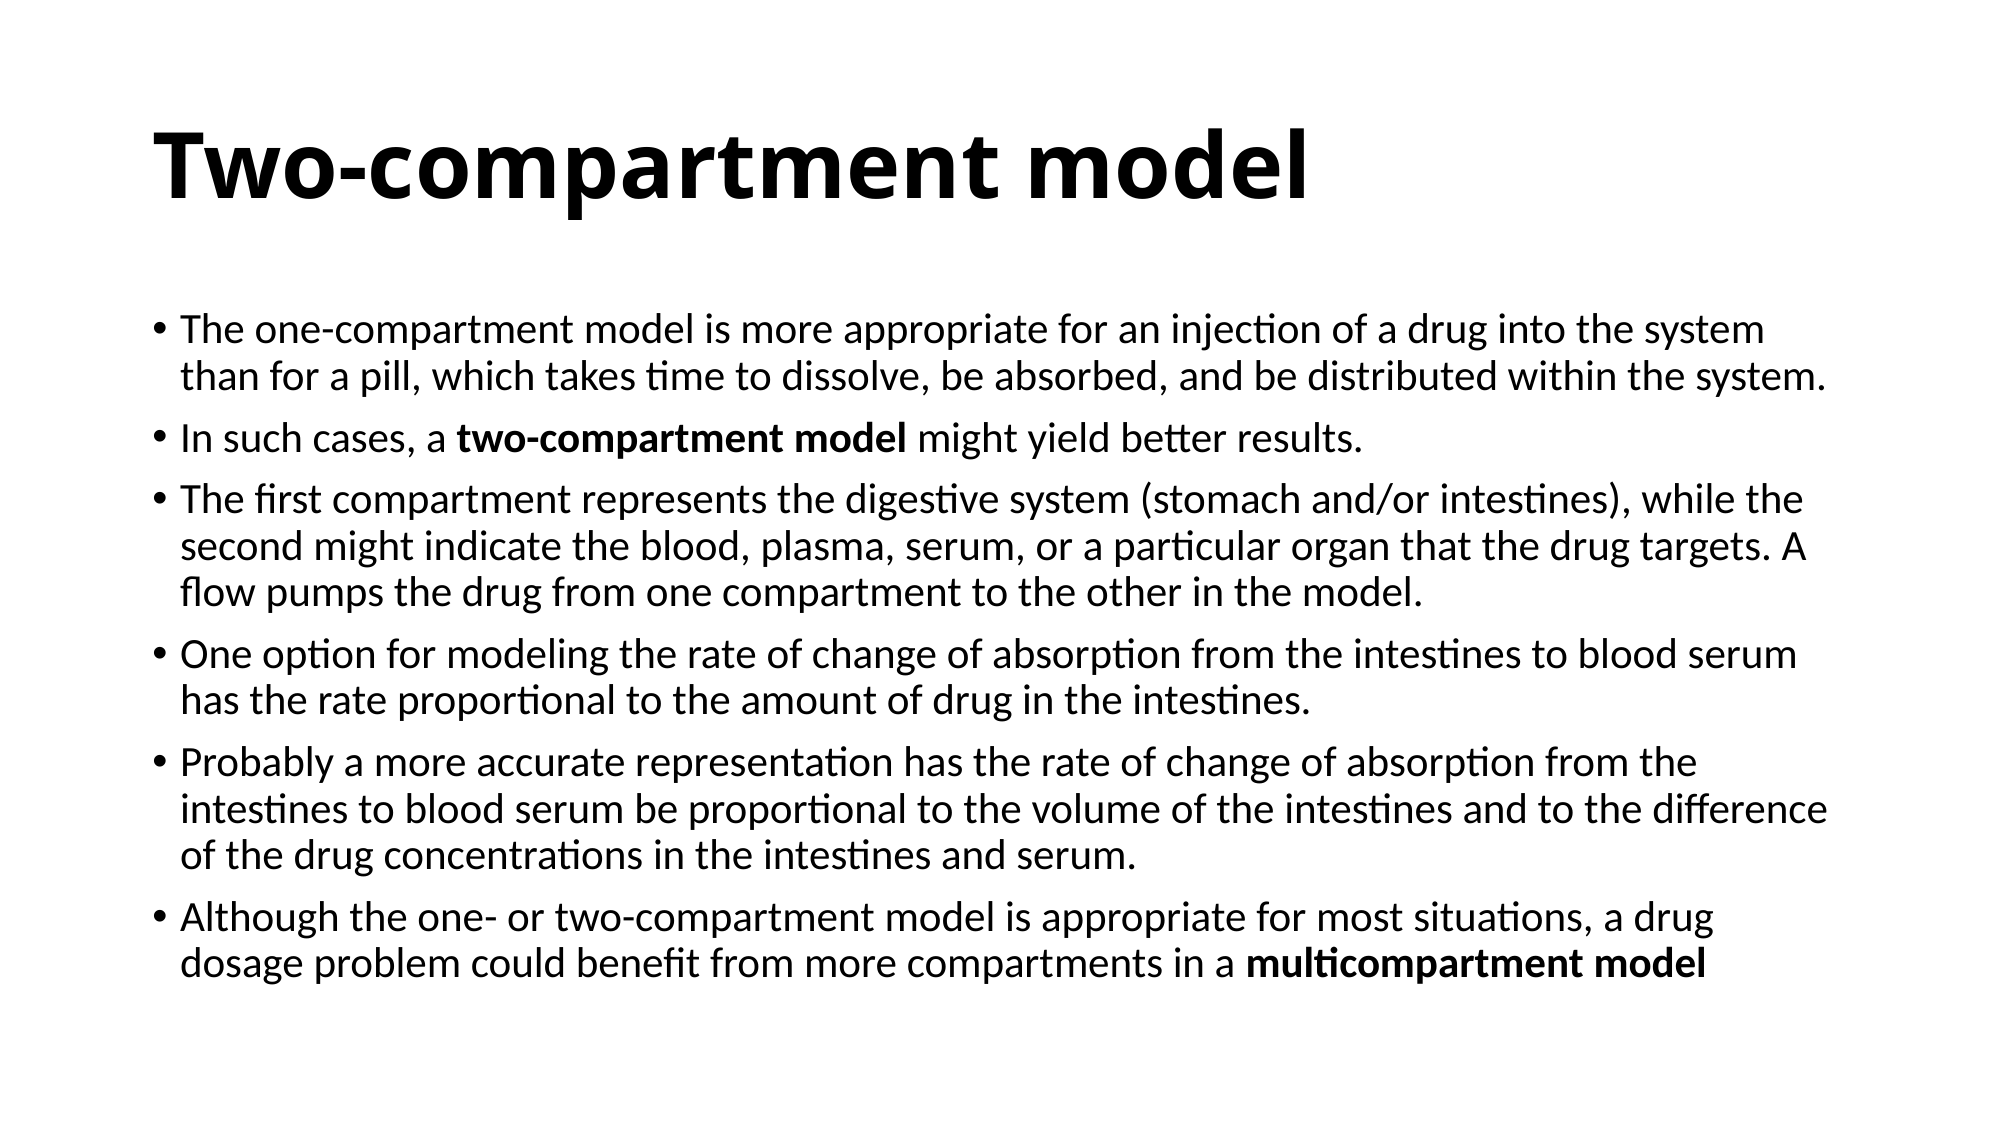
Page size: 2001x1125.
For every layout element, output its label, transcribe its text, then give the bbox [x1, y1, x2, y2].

text_box The one-compartment model is more appropriate for an injection of a drug into the system than for a pill, which takes time to dissolve, be absorbed, and be distributed within the system. In such cases, a two-compartment model might yield better results. The first compartment represents the digestive system (stomach and/or intestines), while the second might indicate the blood, plasma, serum, or a particular organ that the drug targets. A flow pumps the drug from one compartment to the other in the model. One option for modeling the rate of change of absorption from the intestines to blood serum has the rate proportional to the amount of drug in the intestines. Probably a more accurate representation has the rate of change of absorption from the intestines to blood serum be proportional to the volume of the intestines and to the difference of the drug concentrations in the intestines and serum. Although the one- or two-compartment model is appropriate for most situations, a drug dosage problem could benefit from more compartments in a multicompartment model [137, 299, 1863, 1014]
text_box Two-compartment model [137, 59, 1863, 278]
